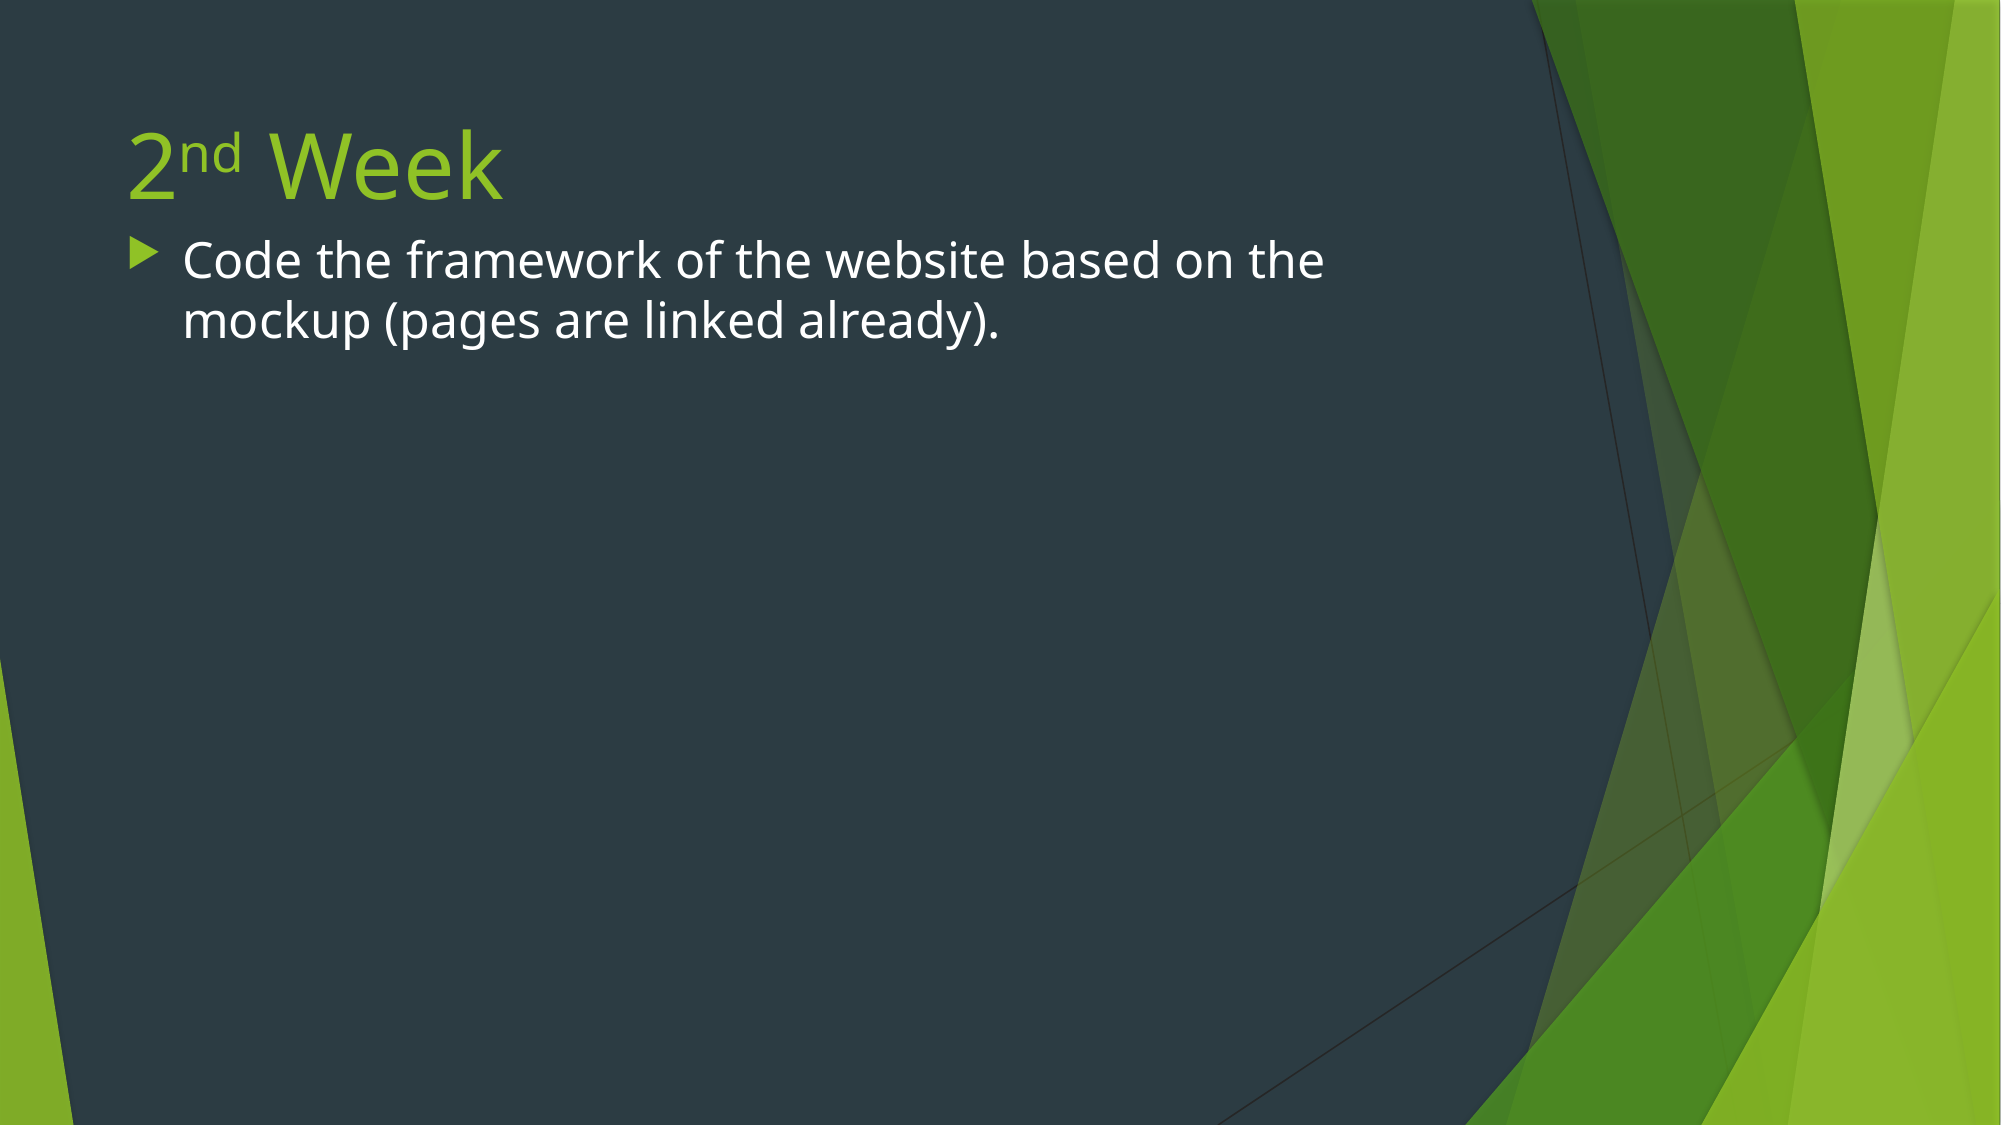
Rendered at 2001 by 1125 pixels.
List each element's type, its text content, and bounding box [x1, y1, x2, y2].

title 2nd Week [111, 99, 1522, 220]
list Code the framework of the website based on the mockup (pages are linked already). [111, 220, 1522, 991]
